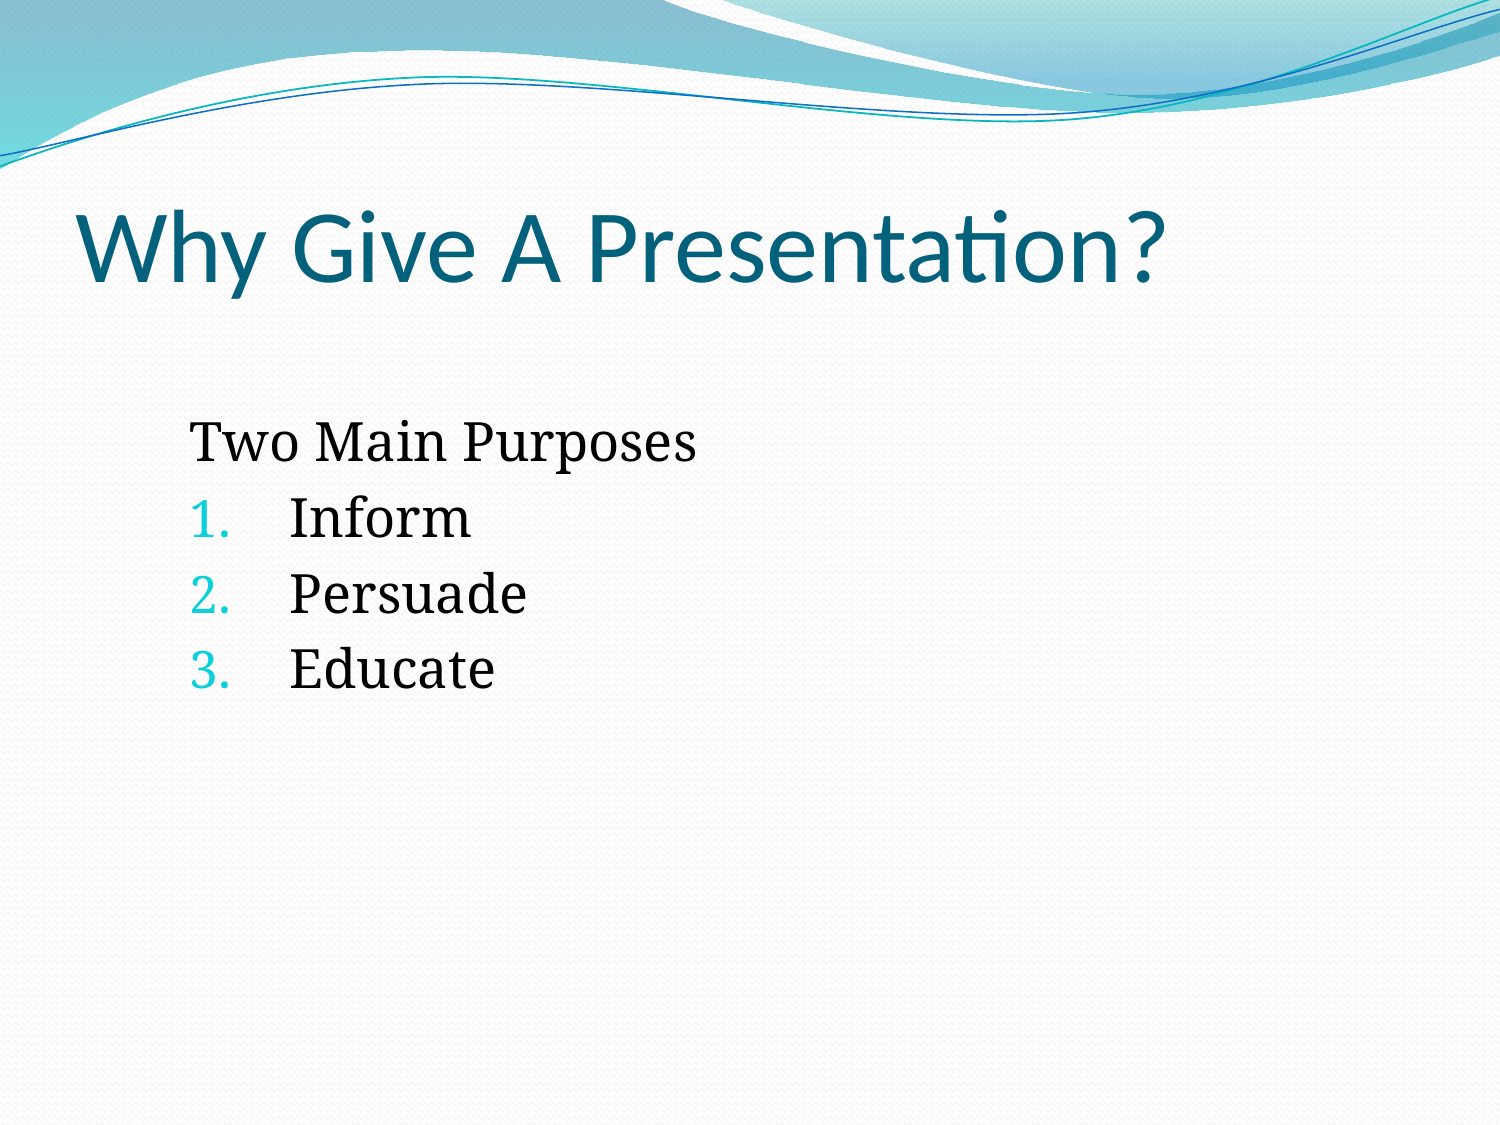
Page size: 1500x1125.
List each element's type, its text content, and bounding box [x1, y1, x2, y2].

list Two Main Purposes Inform Persuade Educate [174, 399, 1450, 1075]
title Why Give A Presentation? [75, 115, 1425, 303]
